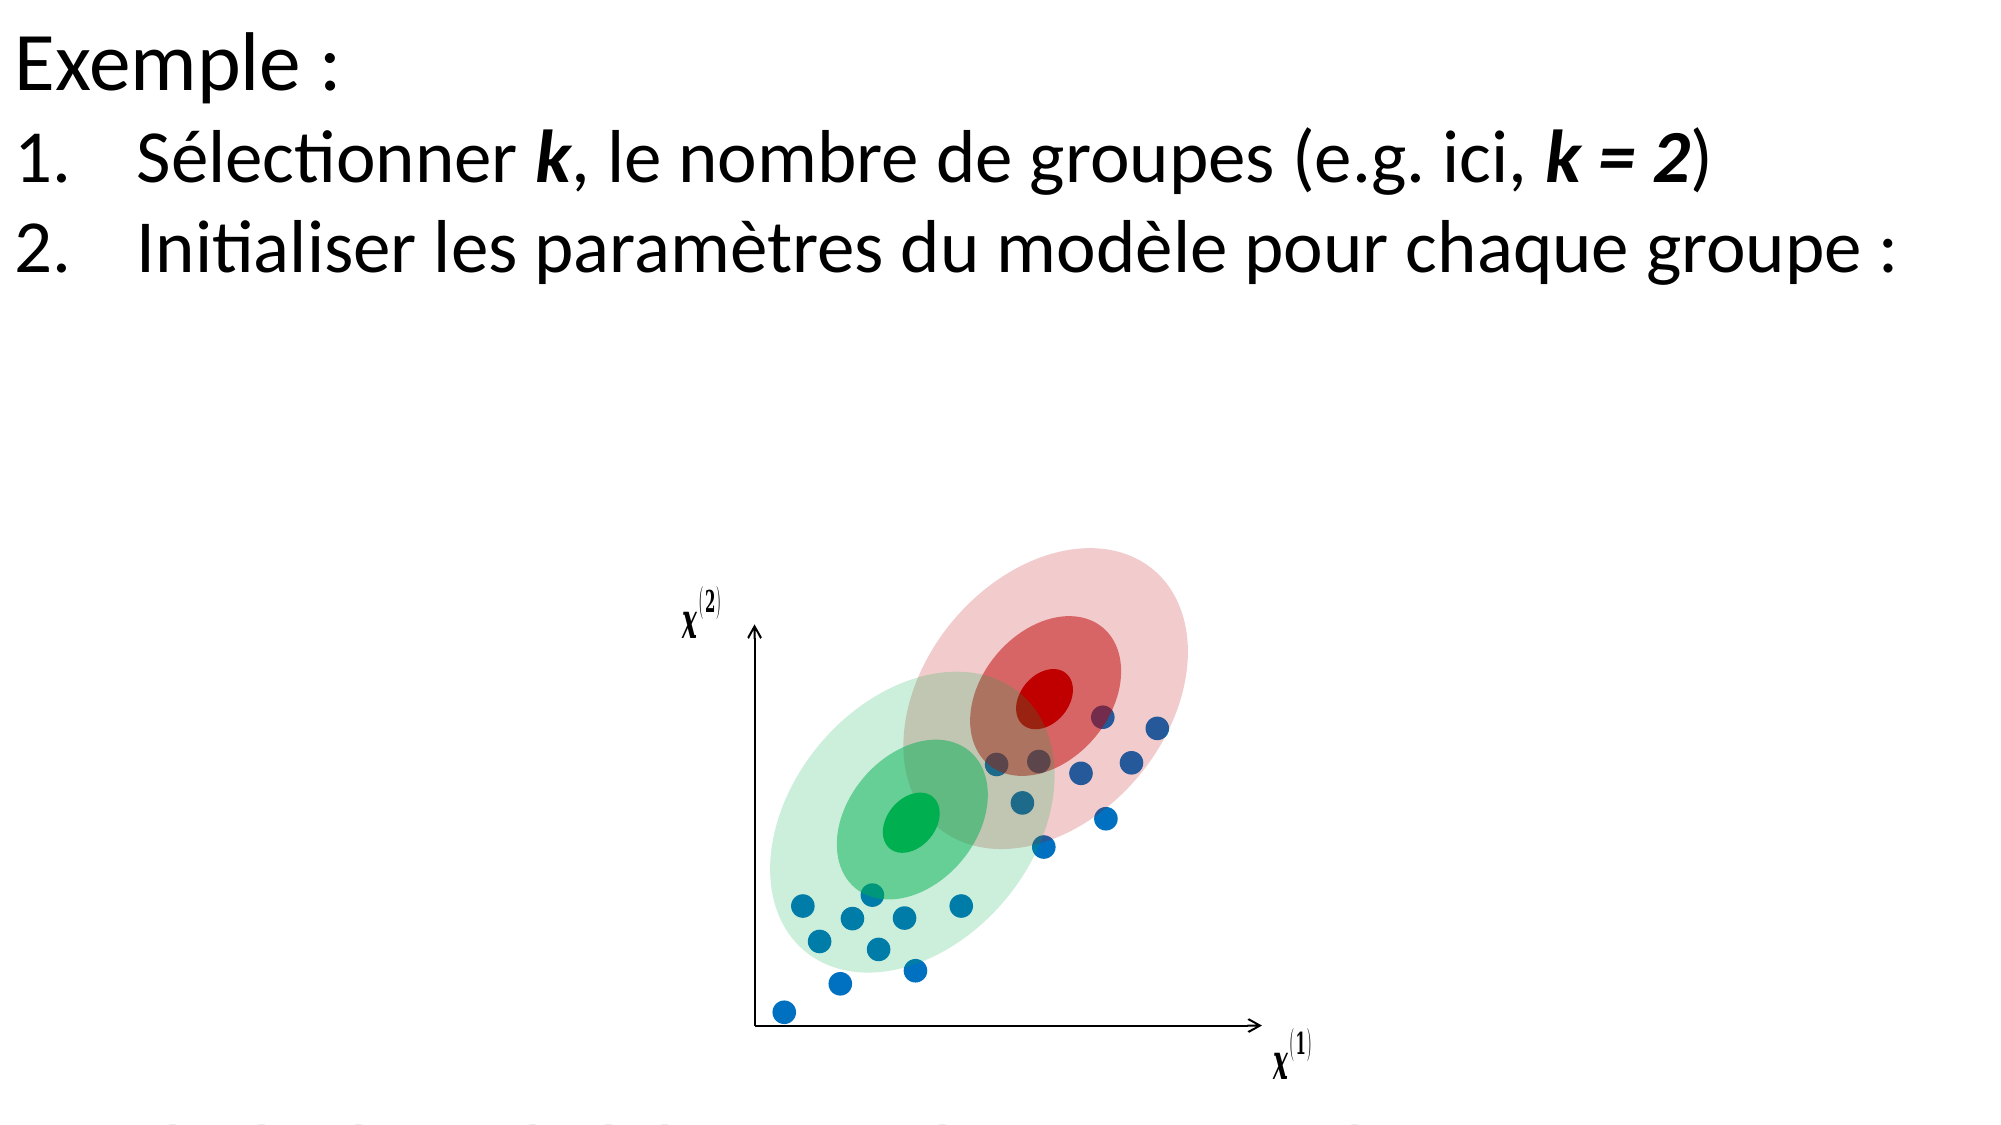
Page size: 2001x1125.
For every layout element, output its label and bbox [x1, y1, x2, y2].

text_box [924, 530, 1167, 867]
text_box [681, 584, 1312, 1090]
text_box [791, 654, 1034, 991]
